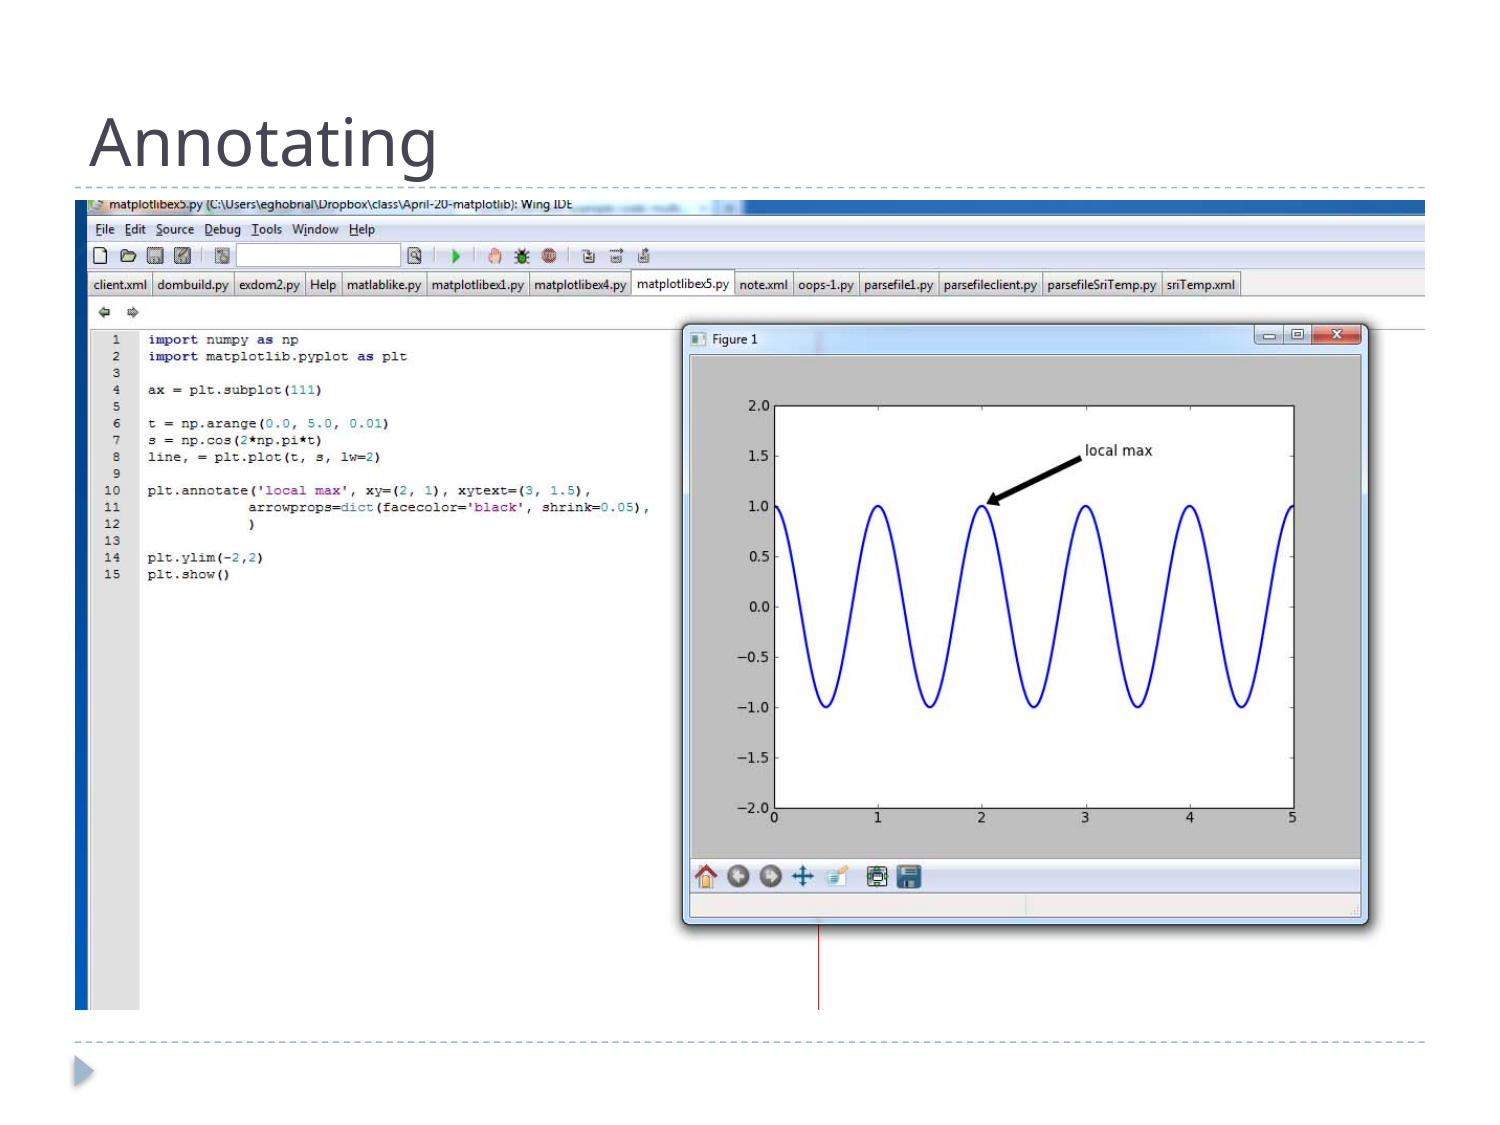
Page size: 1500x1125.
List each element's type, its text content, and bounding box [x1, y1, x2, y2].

title Annotating [75, 24, 1425, 188]
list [74, 199, 1426, 1011]
